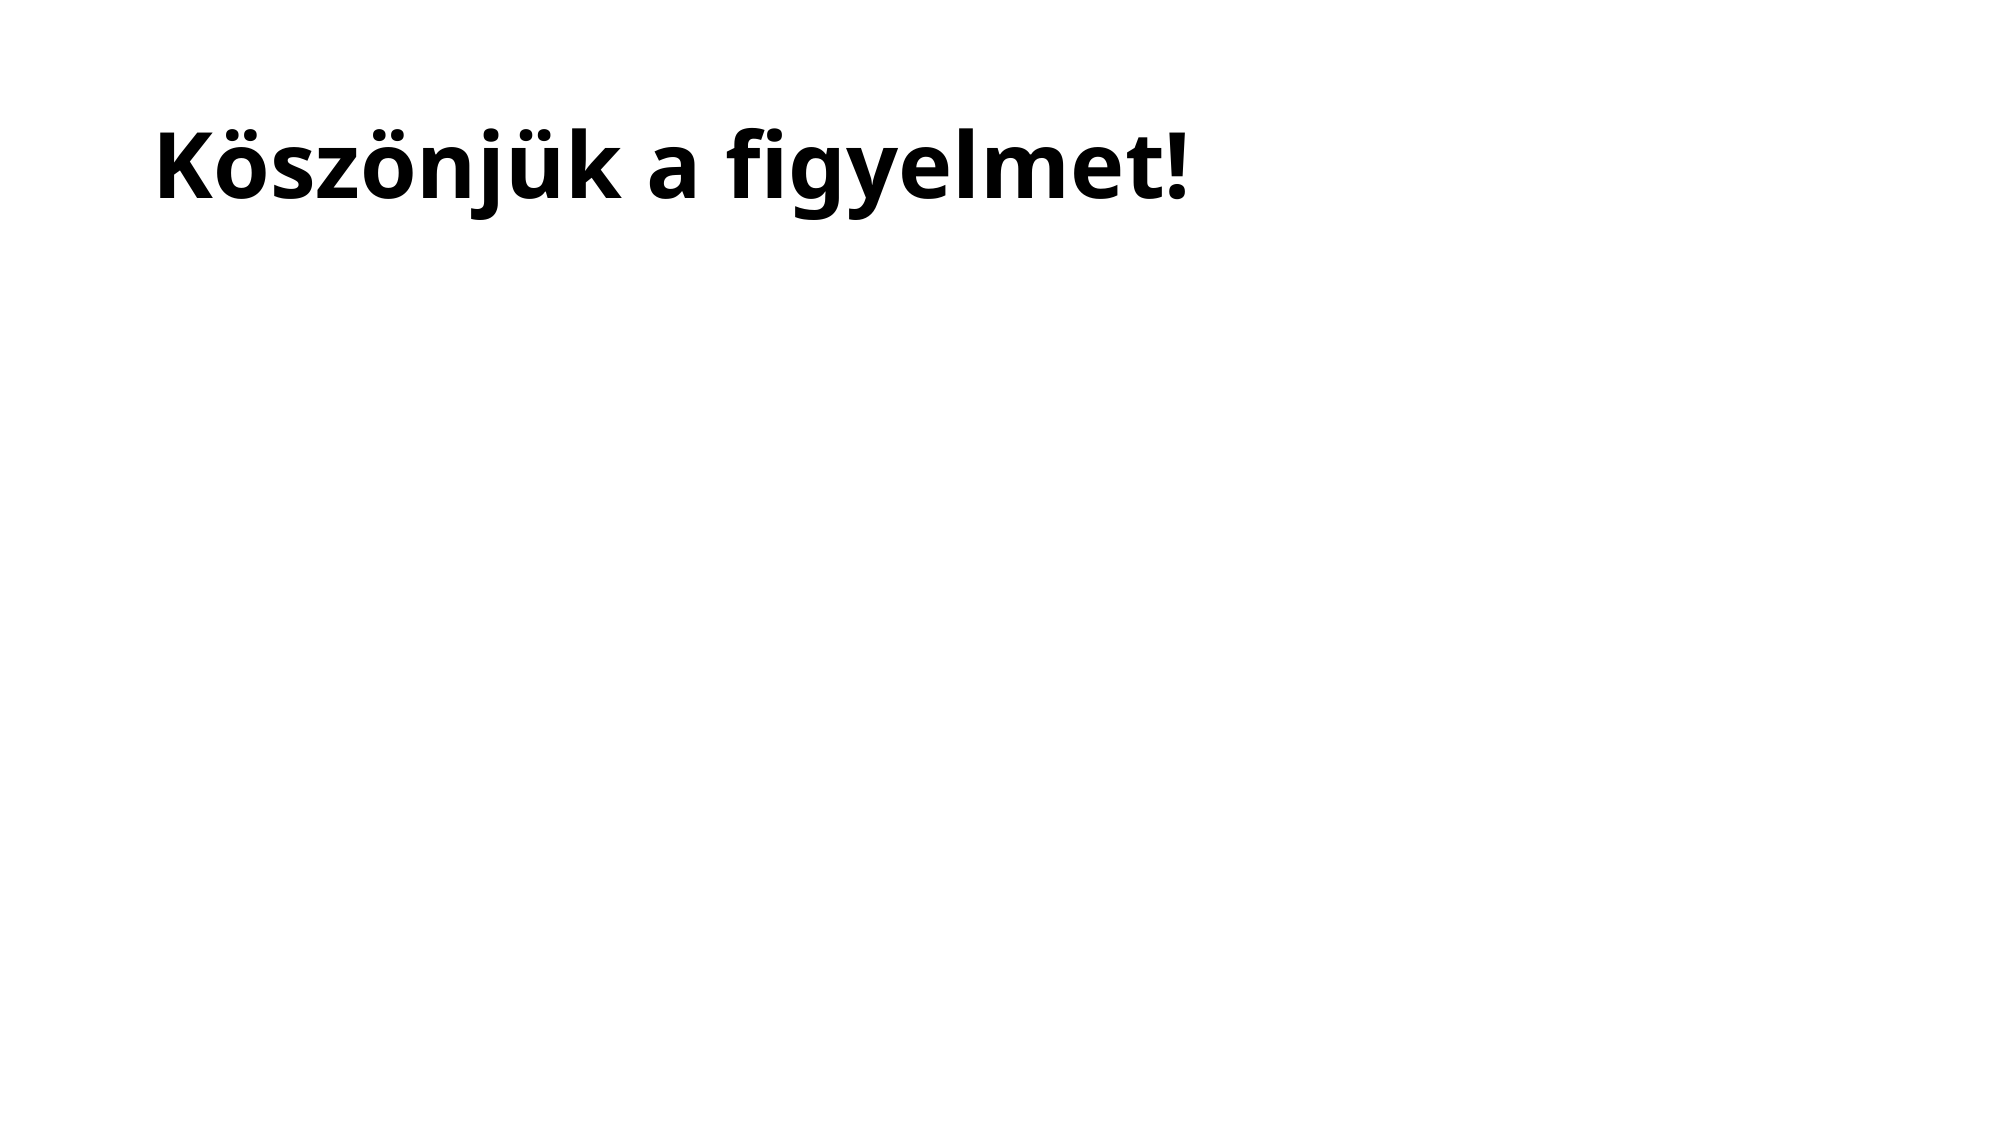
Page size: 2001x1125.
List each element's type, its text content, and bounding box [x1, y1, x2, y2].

title Köszönjük a figyelmet! [137, 59, 1863, 278]
